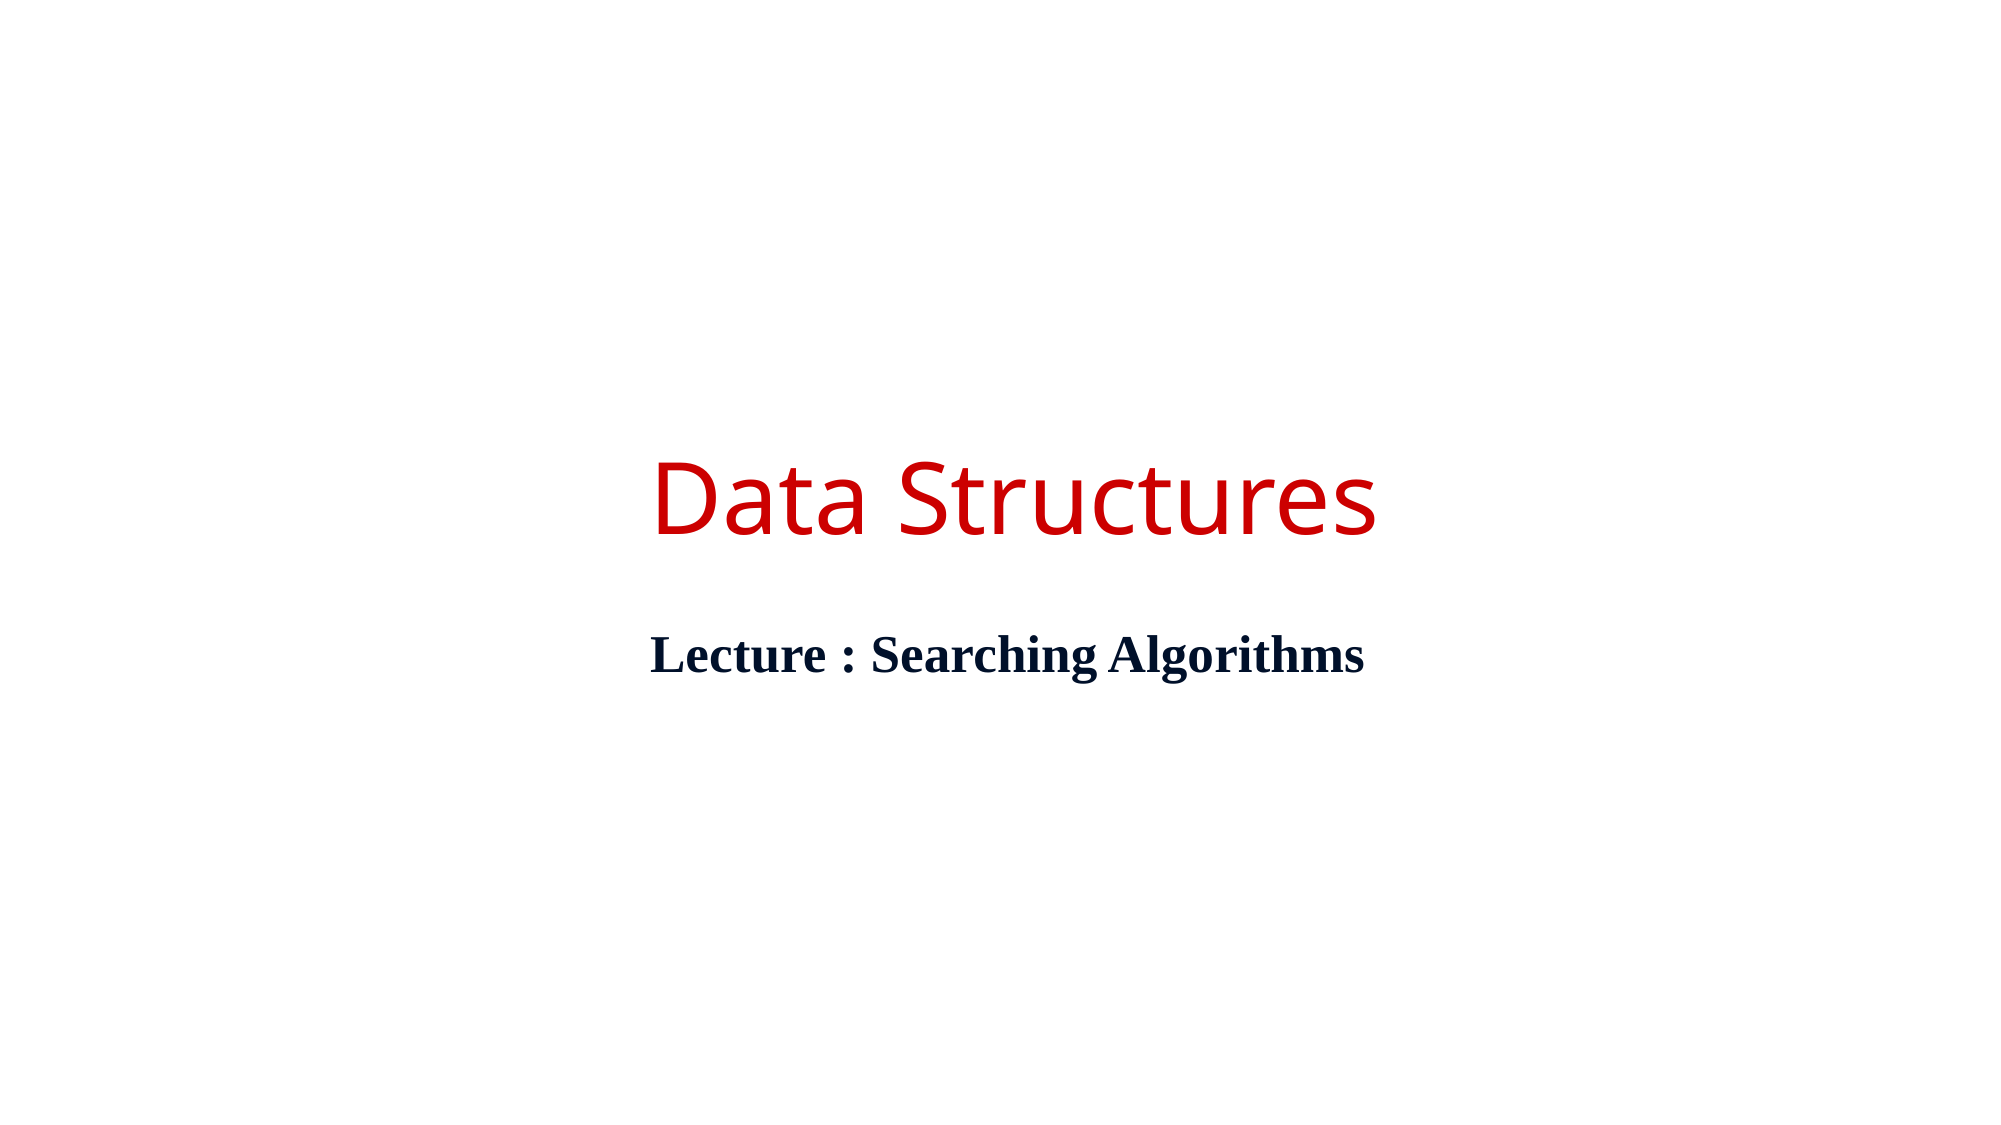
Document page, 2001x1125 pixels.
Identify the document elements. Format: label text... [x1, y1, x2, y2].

text_box Lecture : Searching Algorithms [635, 550, 1394, 691]
title Data Structures [427, 395, 1603, 596]
